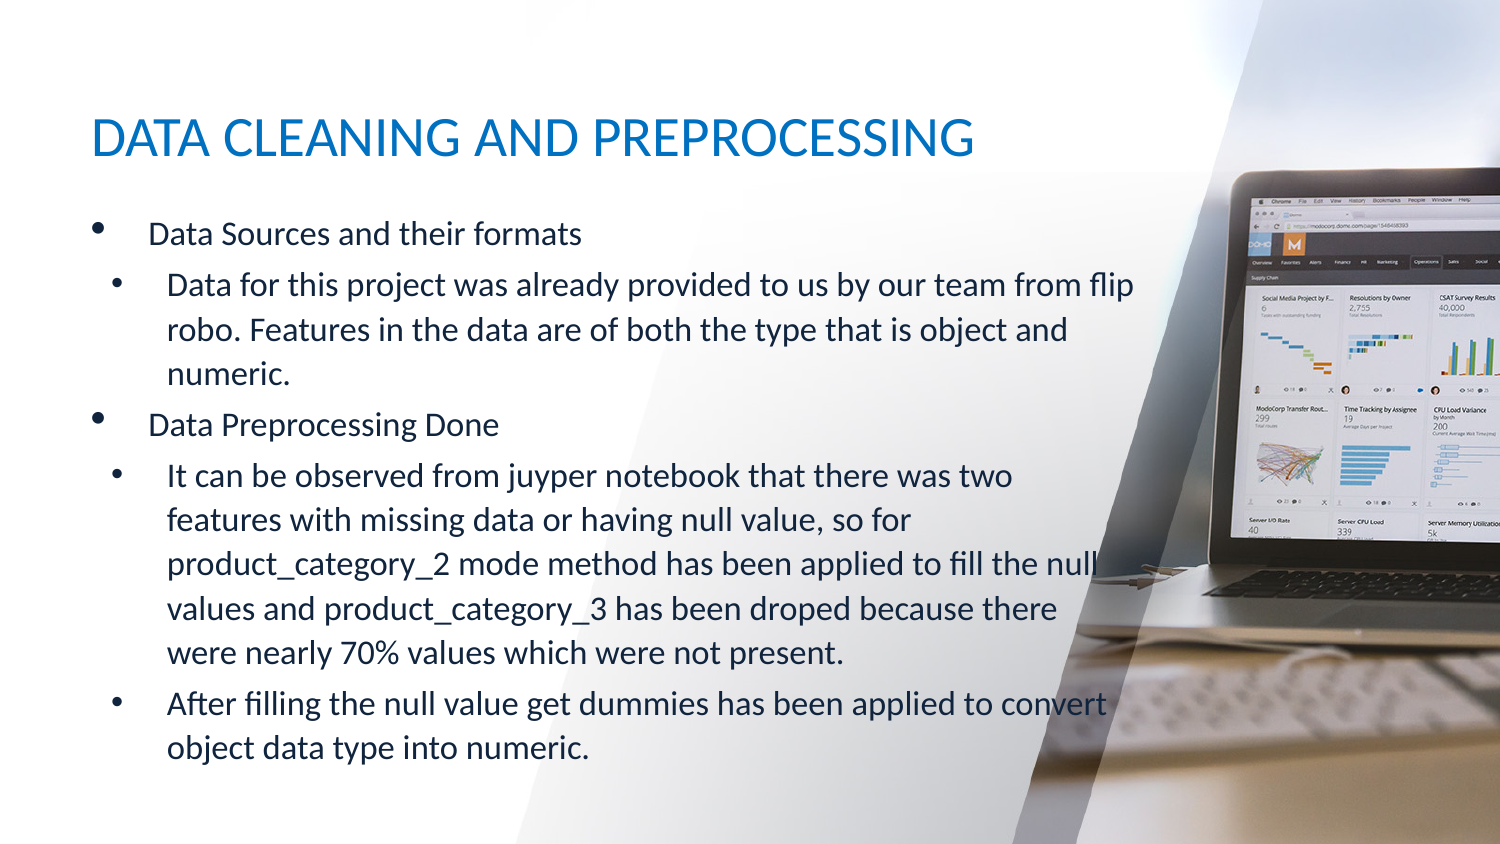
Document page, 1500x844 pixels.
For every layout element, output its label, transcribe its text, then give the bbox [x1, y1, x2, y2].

title DATA CLEANING AND PREPROCESSING [76, 73, 1154, 193]
picture [0, 0, 1500, 844]
list Data Sources and their formats Data for this project was already provided to us by our team from flip robo. Features in the data are of both the type that is object and numeric. Data Preprocessing Done It can be observed from juyper notebook that there was two features with missing data or having null value, so for product_category_2 mode method has been applied to fill the null values and product_category_3 has been droped because there were nearly 70% values which were not present. After filling the null value get dummies has been applied to convert object data type into numeric. [77, 200, 1151, 777]
